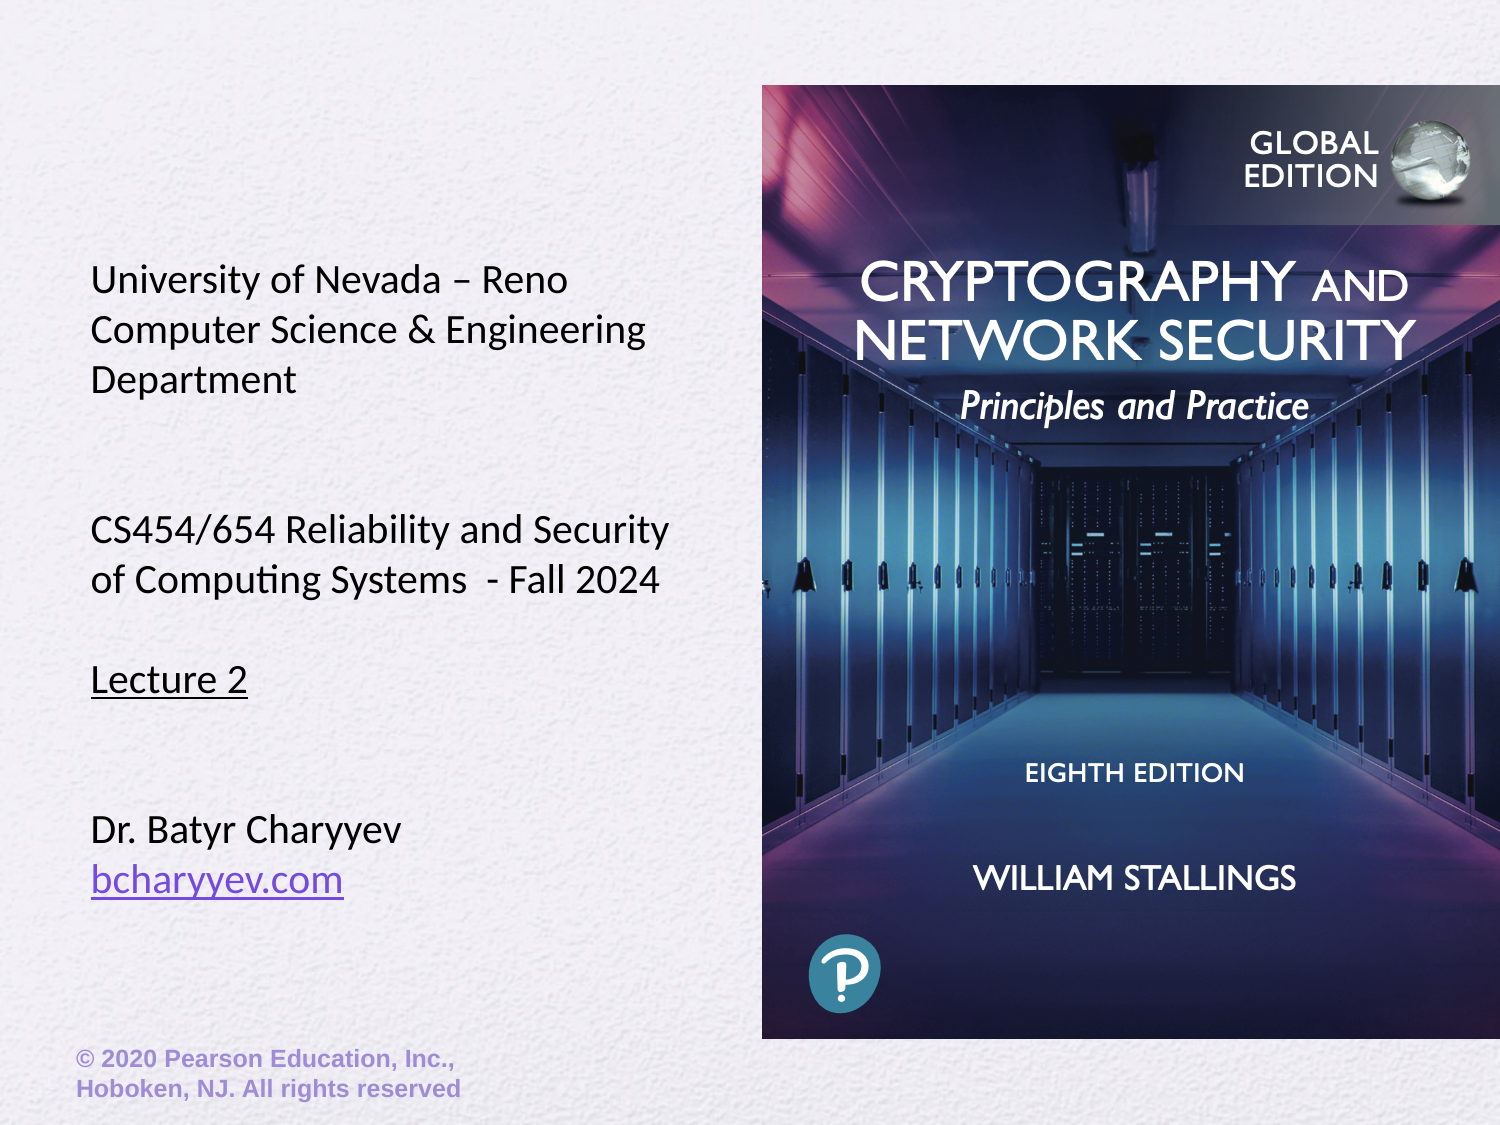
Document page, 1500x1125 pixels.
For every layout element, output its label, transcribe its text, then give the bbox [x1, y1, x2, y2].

text_box University of Nevada – Reno Computer Science & Engineering Department CS454/654 Reliability and Security of Computing Systems - Fall 2024 Lecture 2 Dr. Batyr Charyyev bcharyyev.com [75, 244, 709, 411]
footer © 2020 Pearson Education, Inc., Hoboken, NJ. All rights reserved [60, 1042, 536, 1103]
picture [0, 0, 1500, 1125]
